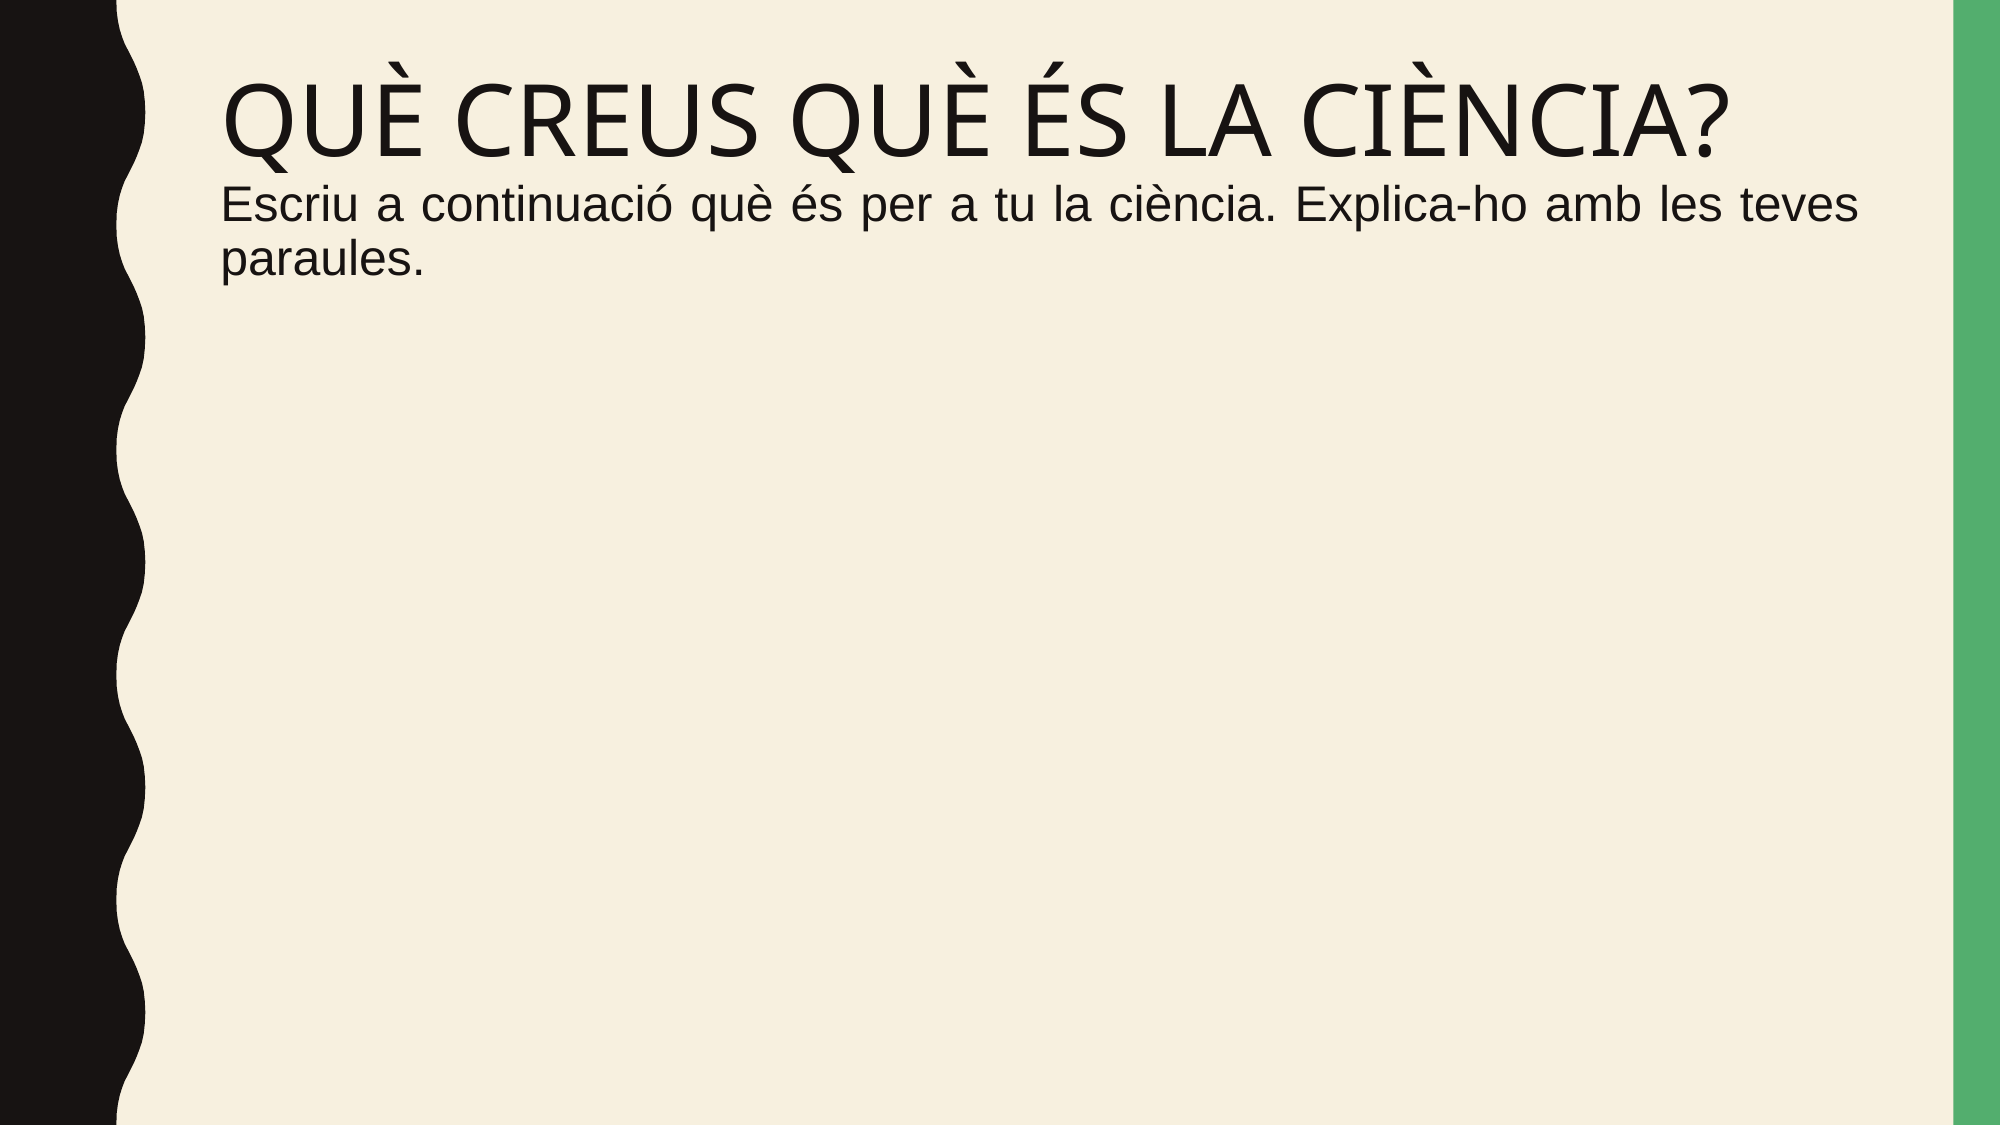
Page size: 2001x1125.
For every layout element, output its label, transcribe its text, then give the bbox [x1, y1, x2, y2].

title QUÈ CREUS QUÈ ÉS LA CIÈNCIA? Escriu a continuació què és per a tu la ciència. Explica-ho amb les teves paraules. [205, 62, 1875, 308]
